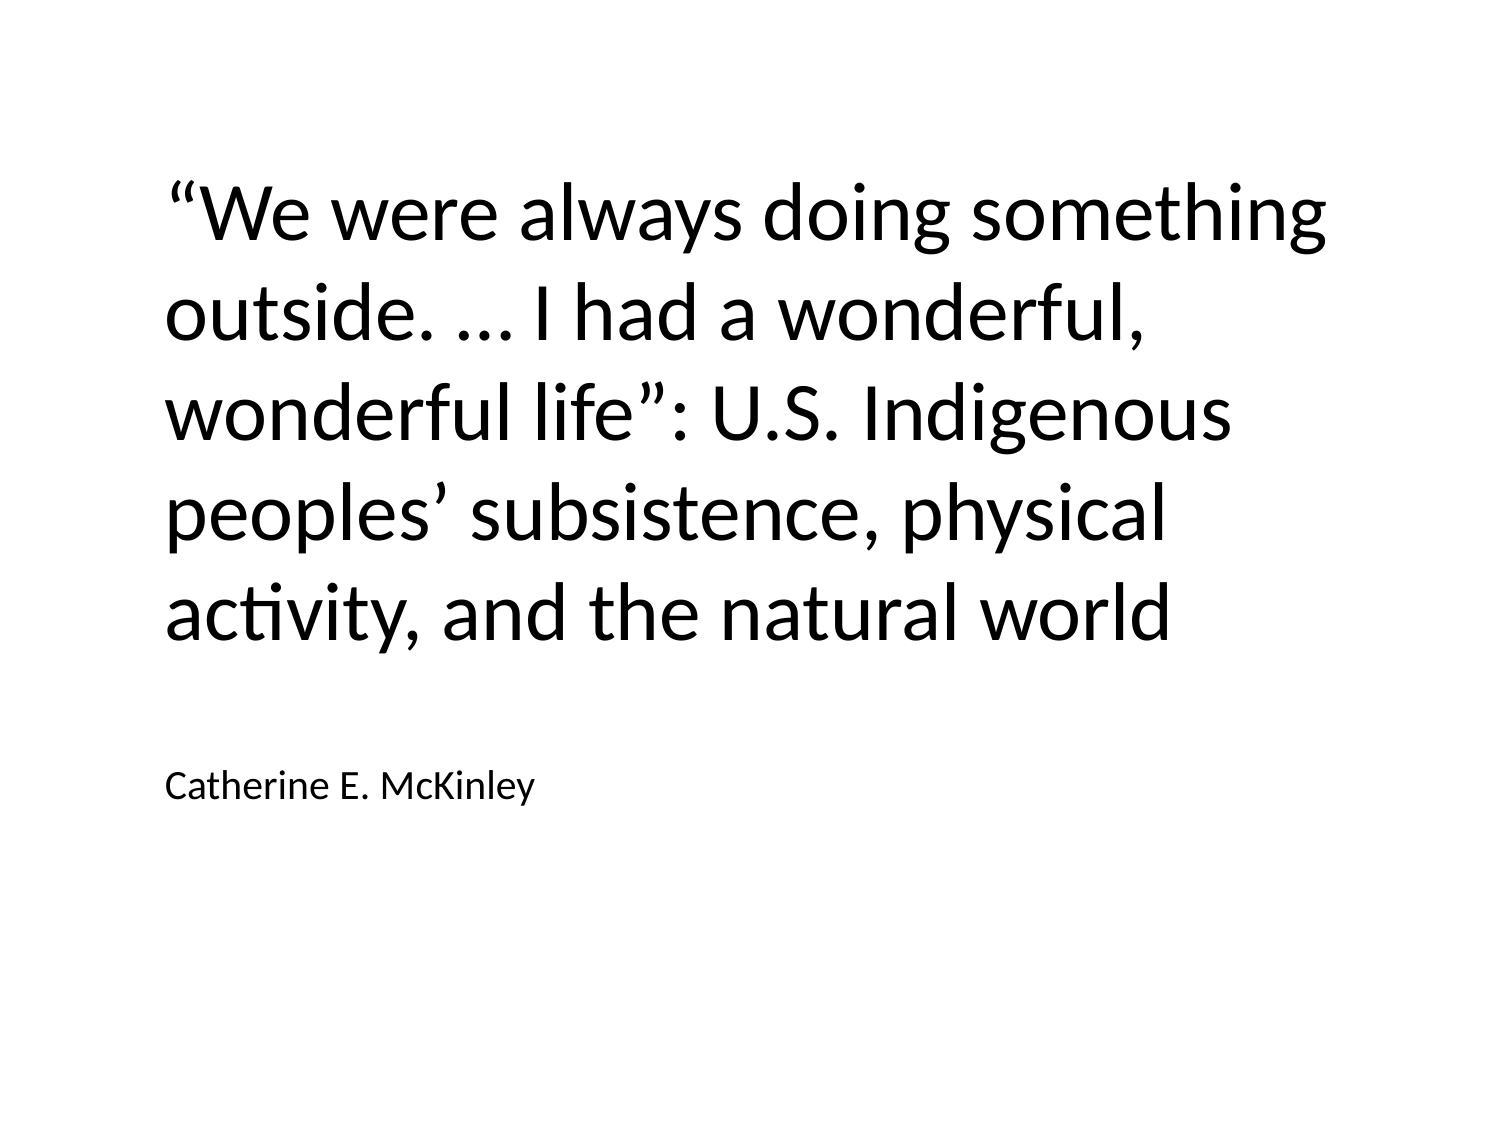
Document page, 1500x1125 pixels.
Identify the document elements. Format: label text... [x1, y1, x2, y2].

text_box Catherine E. McKinley [149, 750, 1350, 815]
text_box “We were always doing something outside. … I had a wonderful, wonderful life”: U.S. Indigenous peoples’ subsistence, physical activity, and the natural world [149, 149, 1350, 665]
